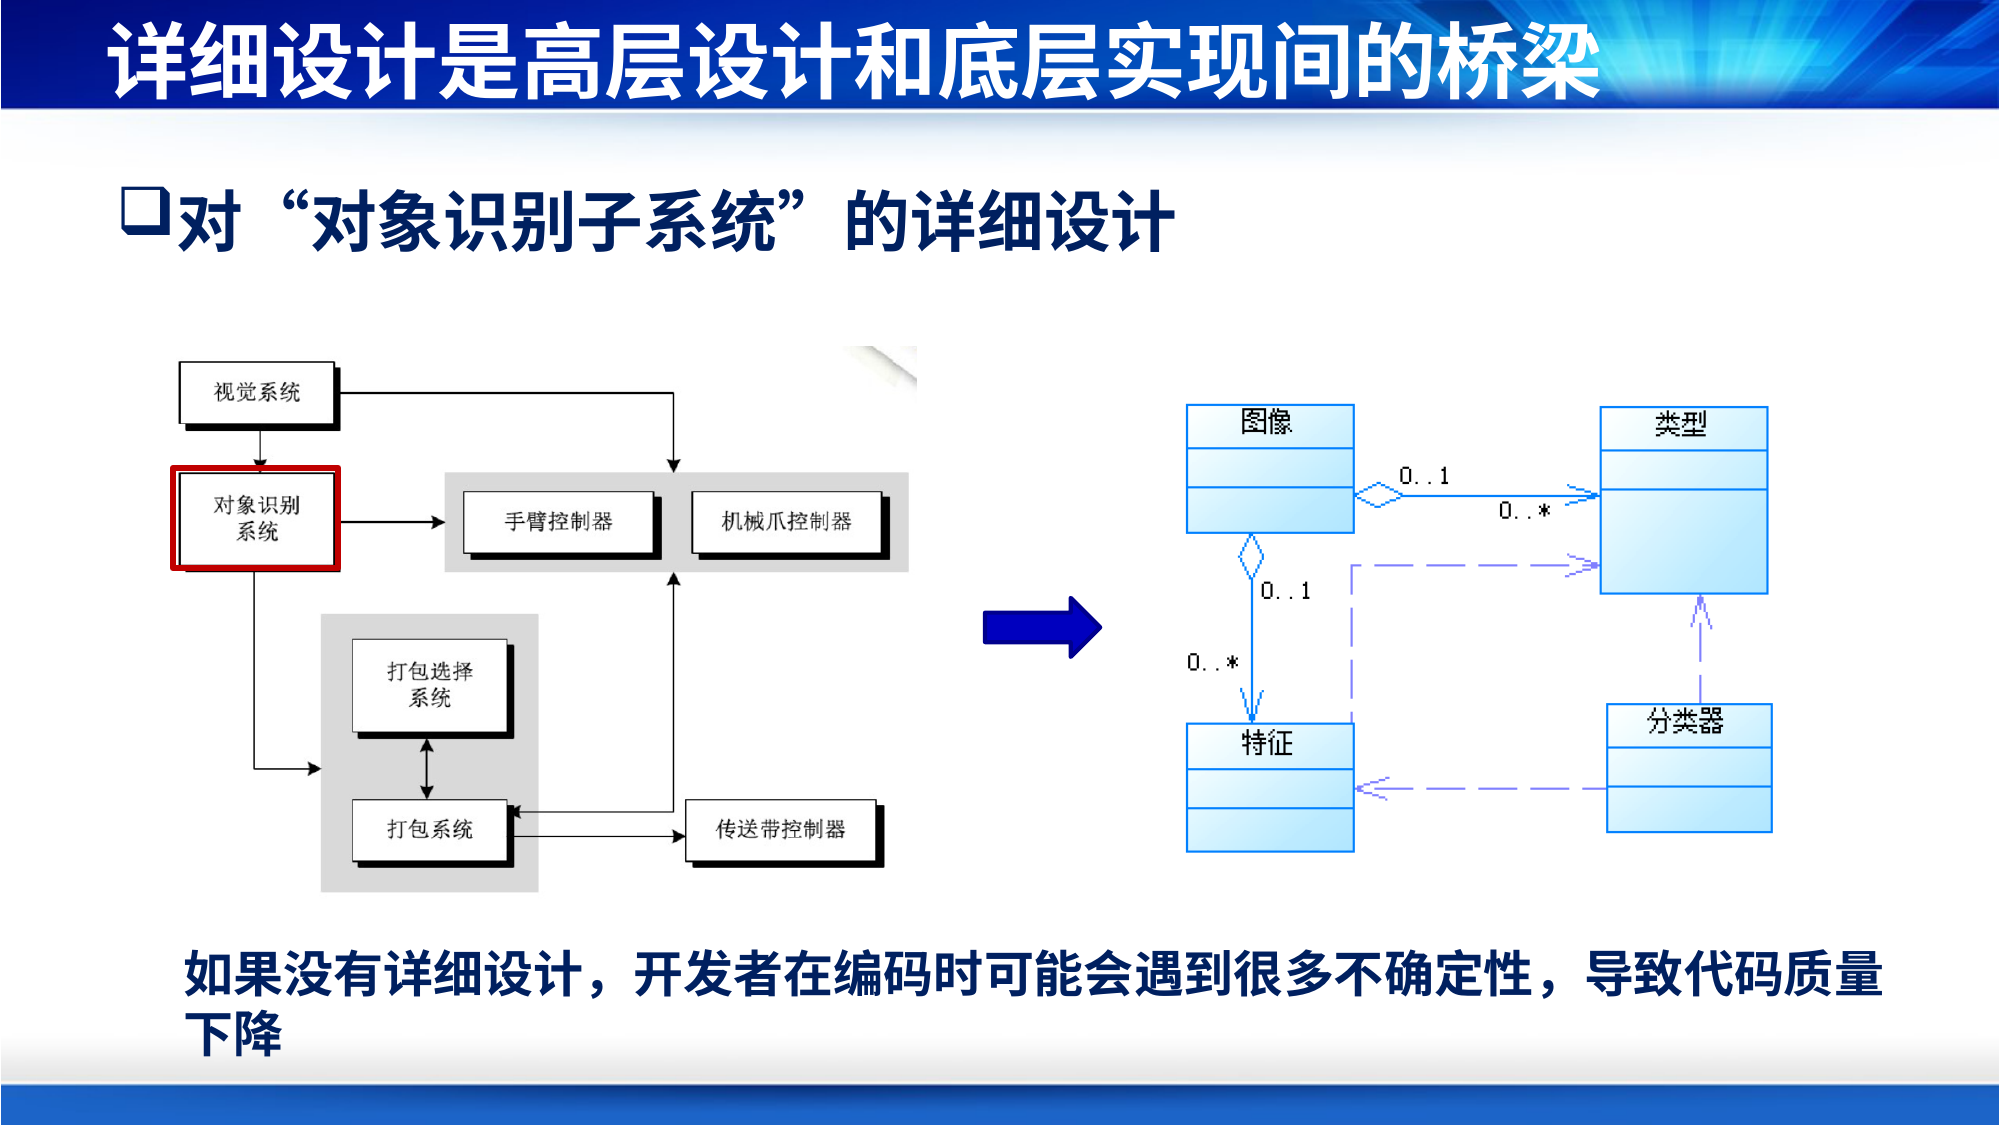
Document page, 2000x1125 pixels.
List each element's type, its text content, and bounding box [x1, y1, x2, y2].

text_box 如果没有详细设计，开发者在编码时可能会遇到很多不确定性，导致代码质量下降 [169, 934, 1906, 1070]
title 详细设计是高层设计和底层实现间的桥梁 [90, 1, 1880, 118]
text_box [982, 595, 1103, 659]
picture [1, 0, 1999, 1125]
text_box 对“对象识别子系统”的详细设计 [102, 172, 1290, 268]
